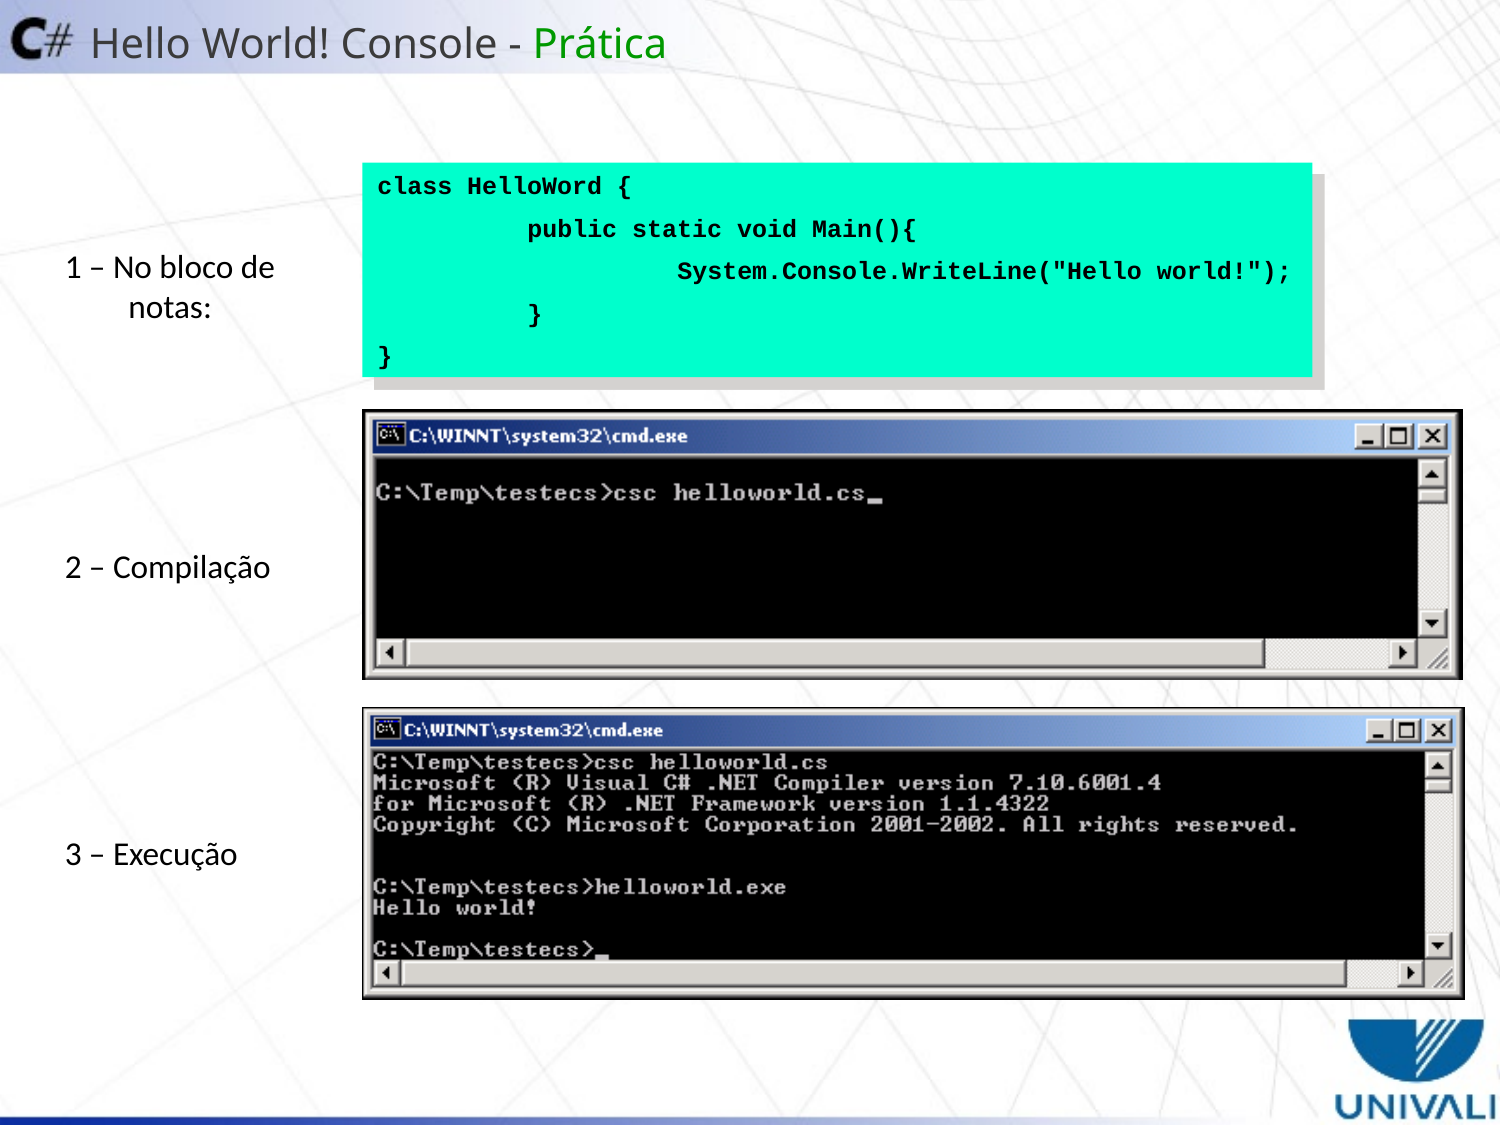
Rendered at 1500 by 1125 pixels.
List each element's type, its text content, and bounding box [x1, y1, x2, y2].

text_box 1 – No bloco de notas: [49, 237, 338, 333]
text_box 2 – Compilação [49, 537, 350, 593]
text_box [362, 409, 1463, 680]
picture [0, 0, 1500, 1125]
text_box Hello World! Console - Prática [75, 0, 1388, 75]
text_box 3 – Execução [49, 824, 350, 880]
text_box class HelloWord { public static void Main(){ System.Console.WriteLine("Hello world!"); } } [362, 162, 1313, 378]
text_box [362, 707, 1465, 1000]
